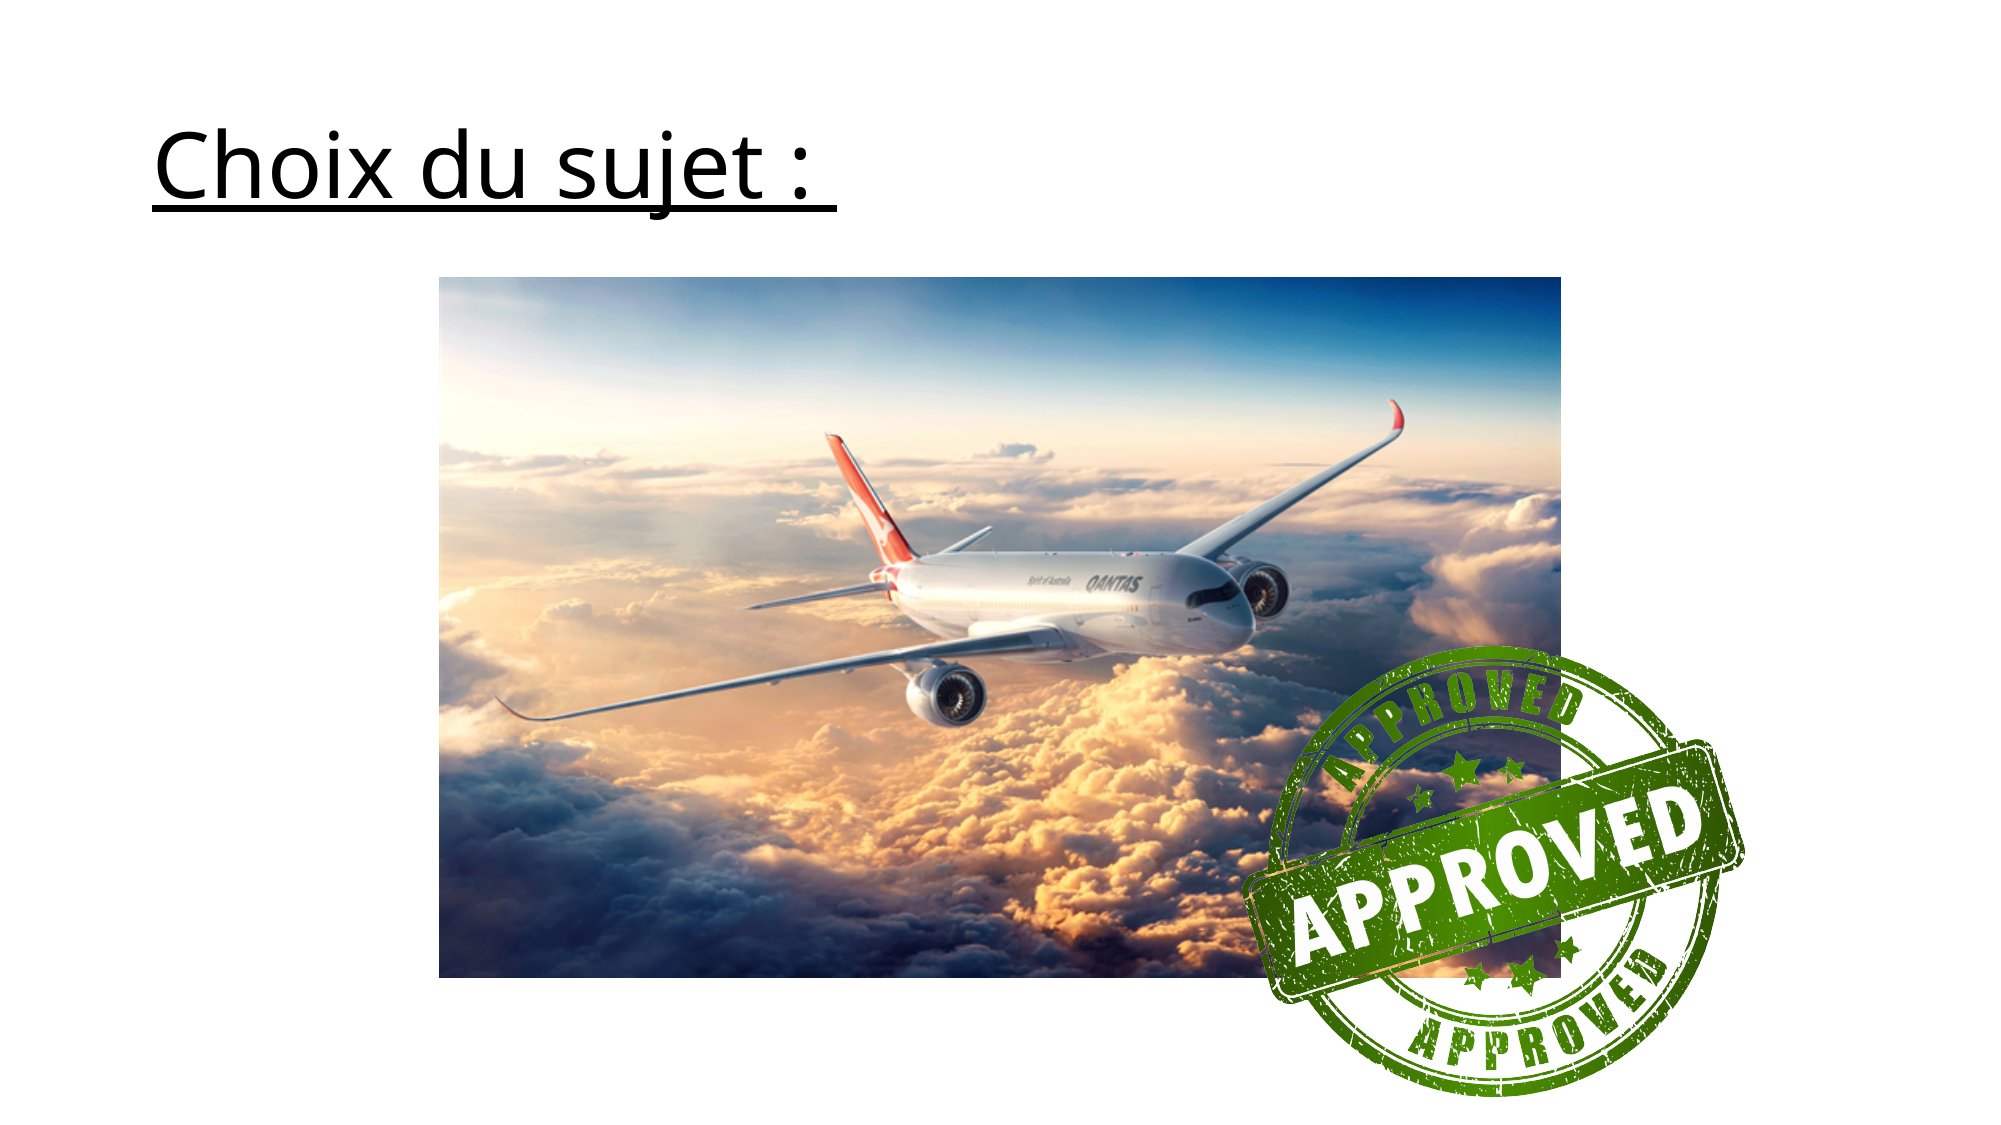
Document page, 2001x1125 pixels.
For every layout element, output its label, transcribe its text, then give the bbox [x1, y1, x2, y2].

picture [439, 277, 1745, 1097]
title Choix du sujet : [137, 59, 1863, 278]
